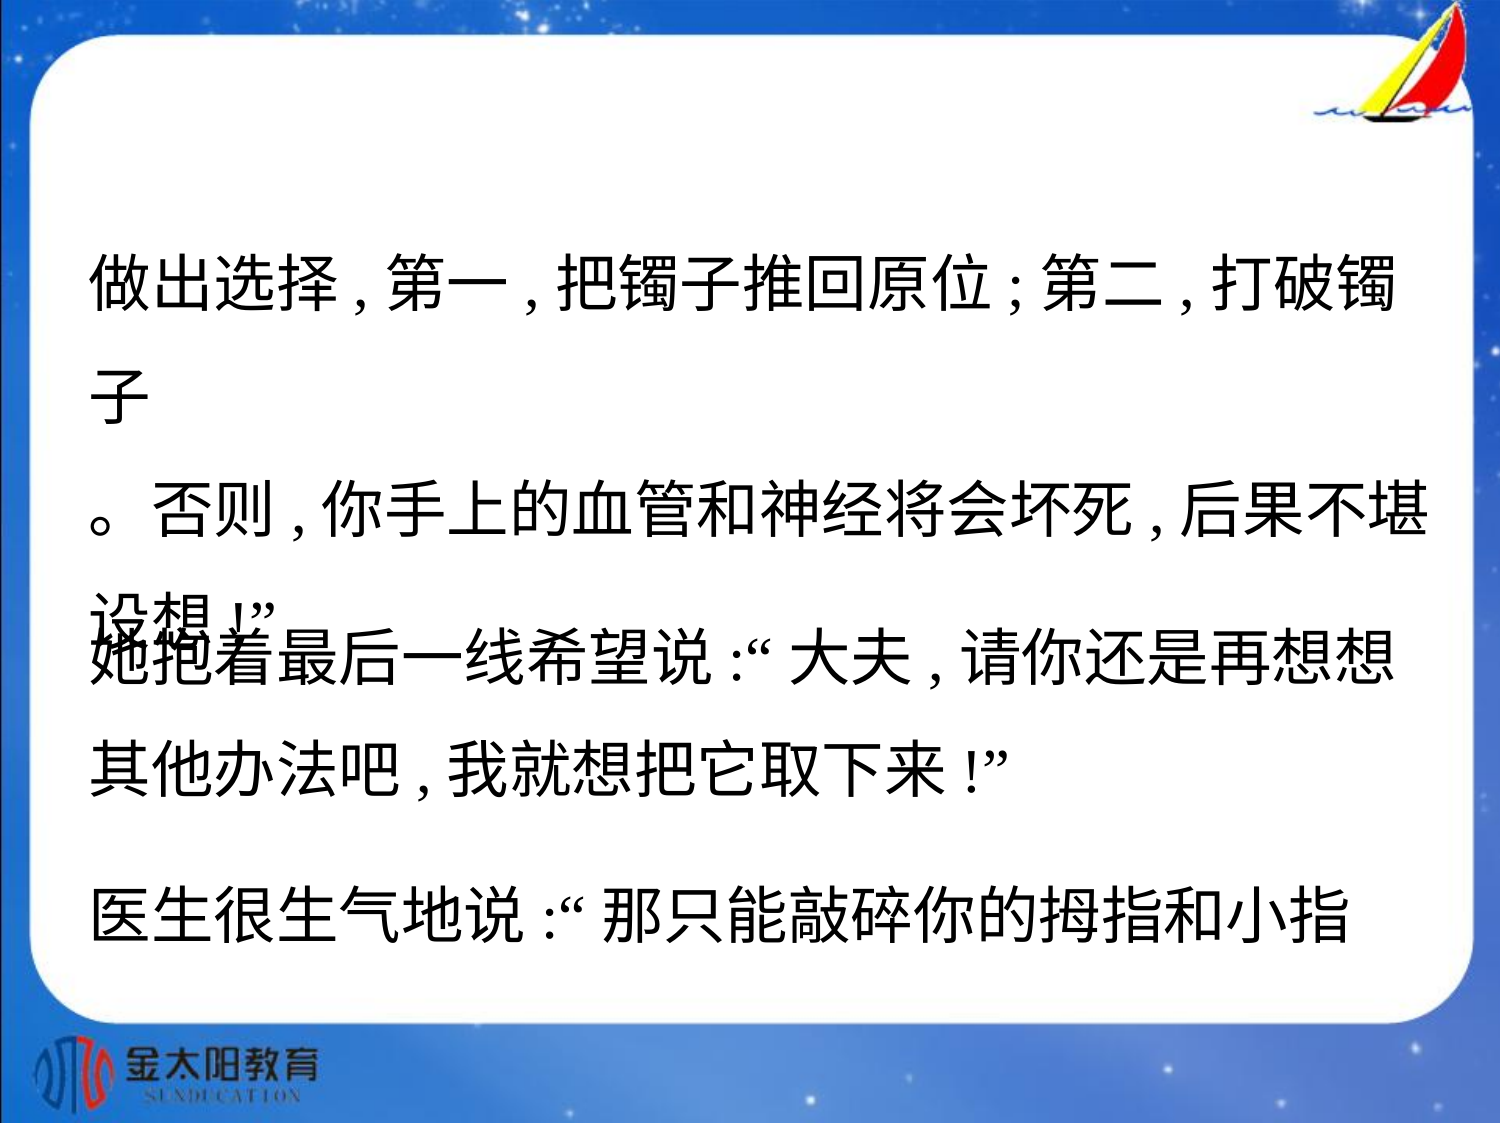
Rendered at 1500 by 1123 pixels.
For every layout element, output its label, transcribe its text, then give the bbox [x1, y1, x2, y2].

text_box 医生很生气地说:“那只能敲碎你的拇指和小指 [88, 838, 1453, 952]
text_box 她抱着最后一线希望说:“大夫,请你还是再想想 其他办法吧,我就想把它取下来!” [88, 579, 1453, 806]
text_box 做出选择,第一,把镯子推回原位;第二,打破镯子 。否则,你手上的血管和神经将会坏死,后果不堪 设想!” [88, 206, 1453, 579]
picture [0, 0, 1500, 1123]
